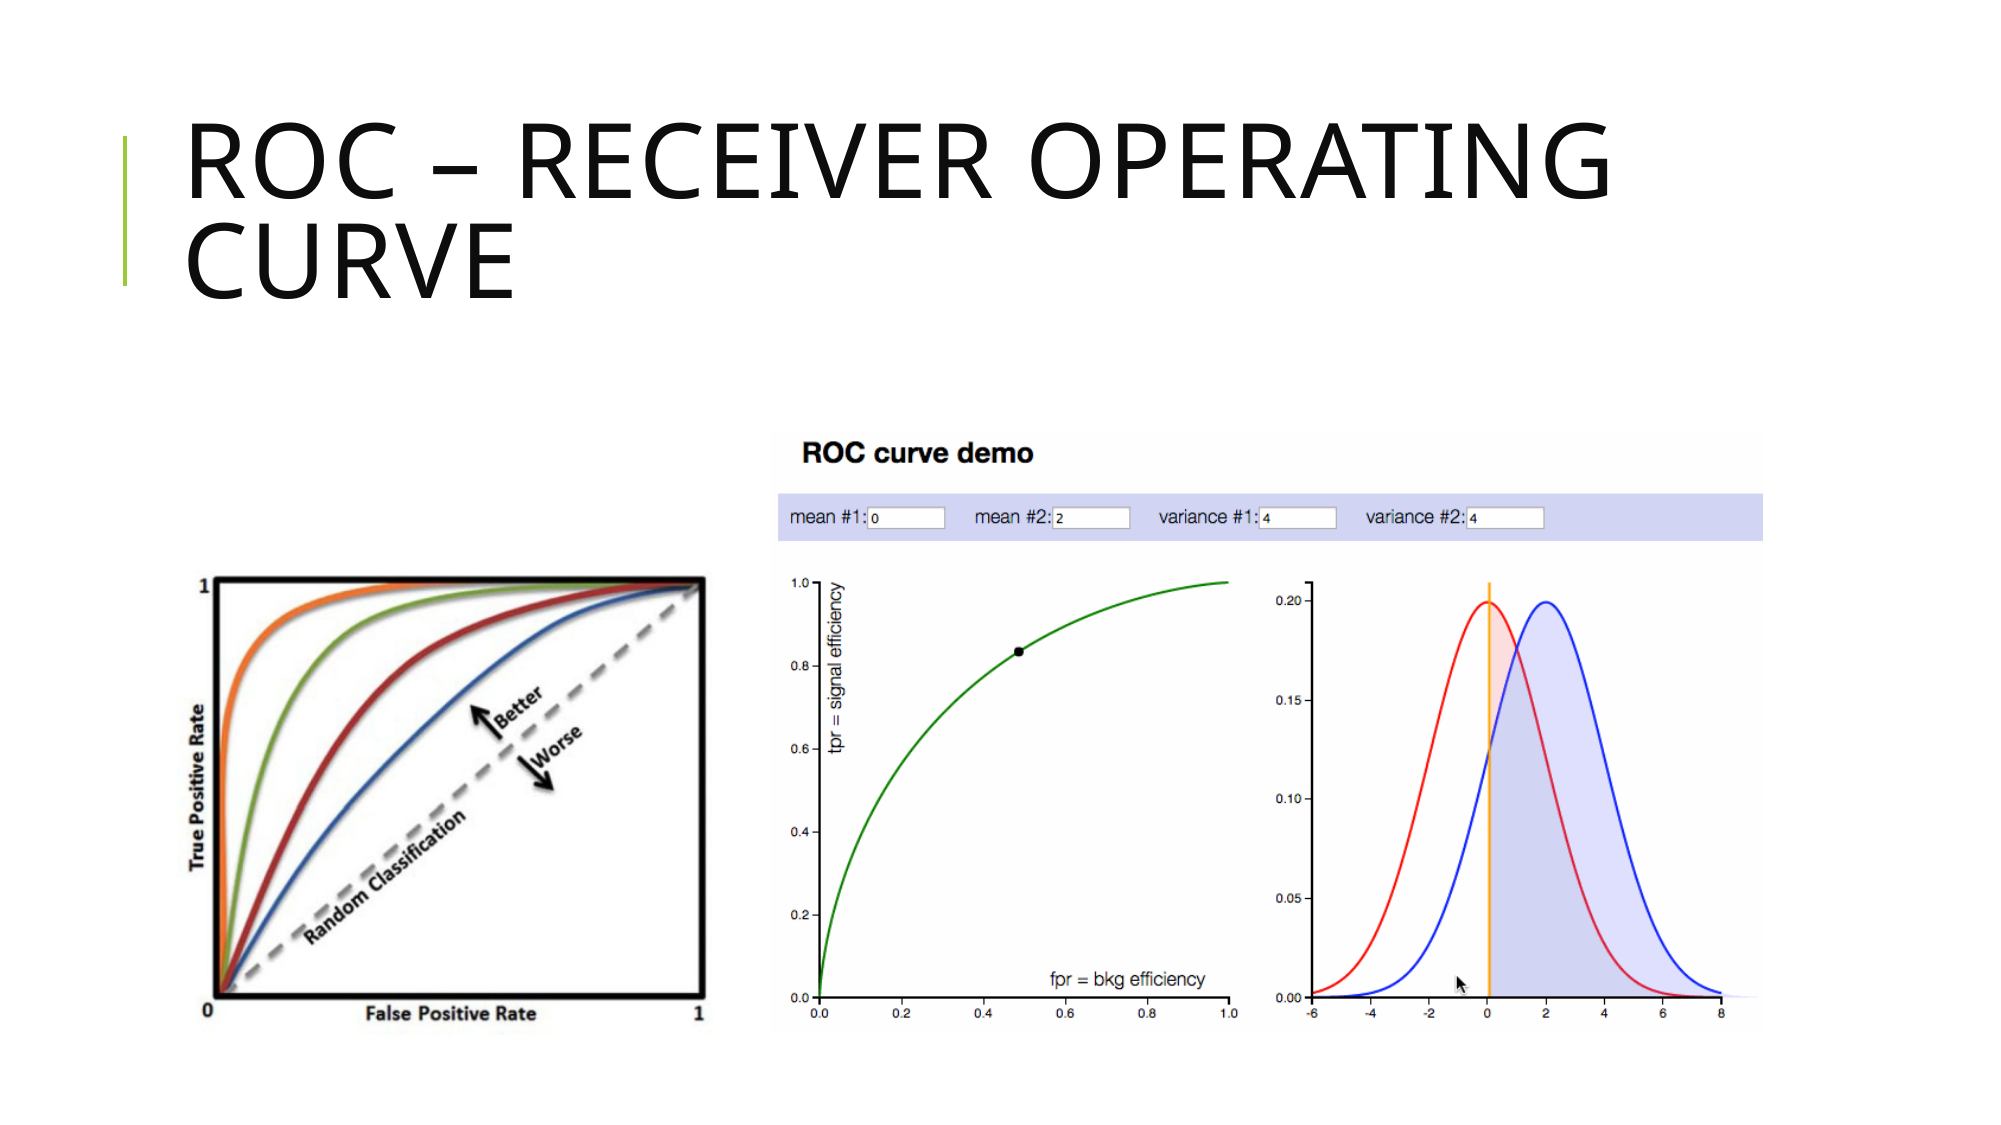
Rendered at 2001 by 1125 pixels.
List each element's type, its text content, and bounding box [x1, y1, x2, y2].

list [771, 431, 1763, 1033]
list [177, 570, 713, 1036]
title ROC – Receiver Operating Curve [168, 96, 1763, 342]
